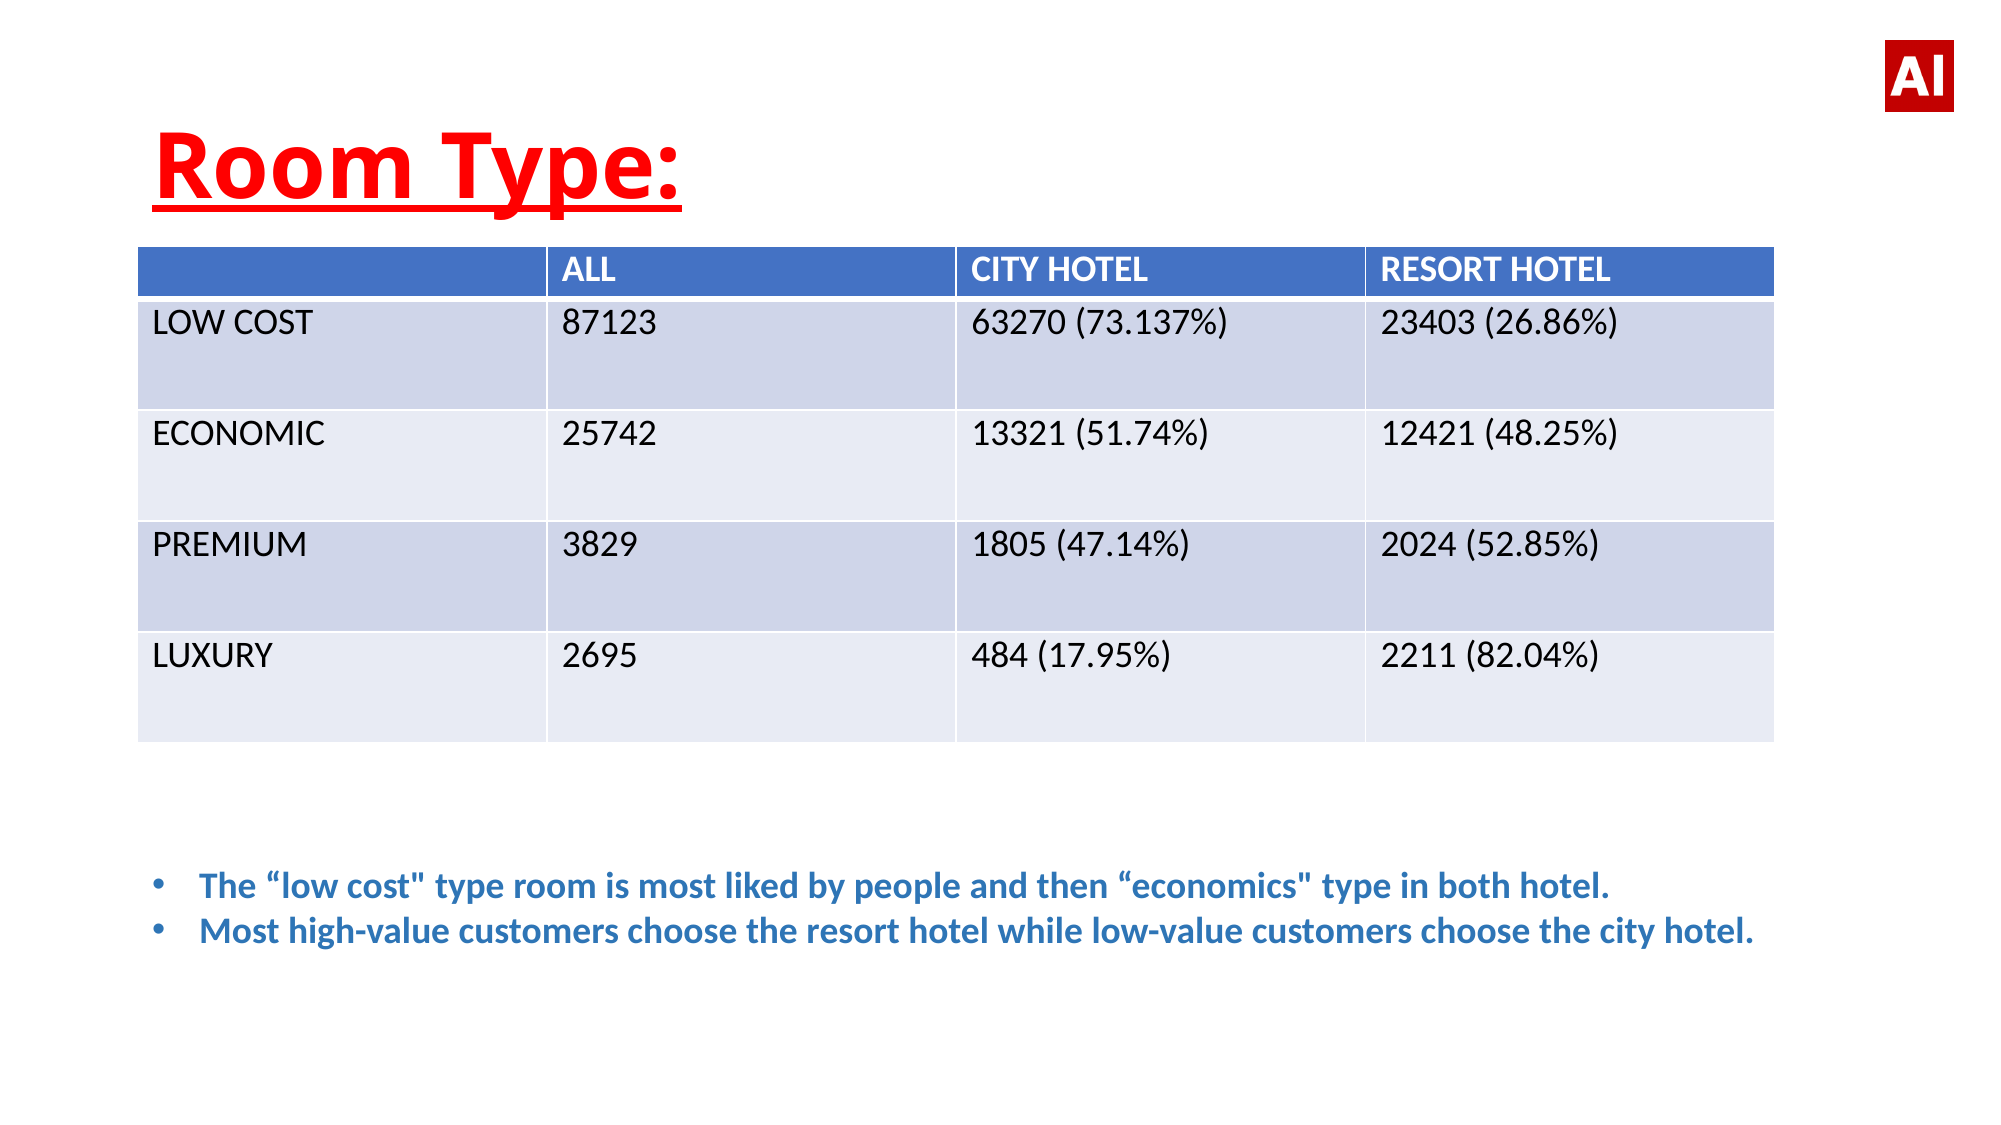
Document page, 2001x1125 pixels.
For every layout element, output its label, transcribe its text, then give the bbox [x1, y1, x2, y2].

picture [1885, 40, 1954, 112]
table_cell 12421 (48.25%) [1366, 411, 1774, 520]
table_cell 3829 [548, 548, 955, 631]
text_box The “low cost" type room is most liked by people and then “economics" type in both hotel. Most high-value customers choose the resort hotel while low-value customers choose the city hotel. [137, 853, 1863, 959]
table_cell LUXURY [138, 633, 546, 742]
table_cell 63270 (73.137%) [957, 302, 1365, 409]
table_cell 25742 [548, 411, 955, 487]
text_box [99, 487, 1020, 548]
table_cell 2695 [548, 633, 955, 742]
table_header [138, 278, 546, 296]
table_header RESORT HOTEL [1366, 278, 1774, 296]
table_cell 484 (17.95%) [957, 633, 1365, 742]
table_cell 2211 (82.04%) [1366, 633, 1774, 742]
table_cell 23403 (26.86%) [1366, 302, 1774, 409]
table_cell 13321 (51.74%) [957, 411, 1365, 520]
table_header CITY HOTEL [957, 278, 1365, 296]
table_cell PREMIUM [138, 548, 546, 631]
table_cell ECONOMIC [138, 411, 546, 487]
table_cell 2024 (52.85%) [1366, 522, 1774, 631]
title Room Type: [137, 59, 1863, 278]
table_cell LOW COST [138, 302, 546, 409]
table_header ALL [548, 278, 955, 296]
table_cell 1805 (47.14%) [957, 522, 1365, 631]
table_cell 87123 [548, 302, 955, 409]
